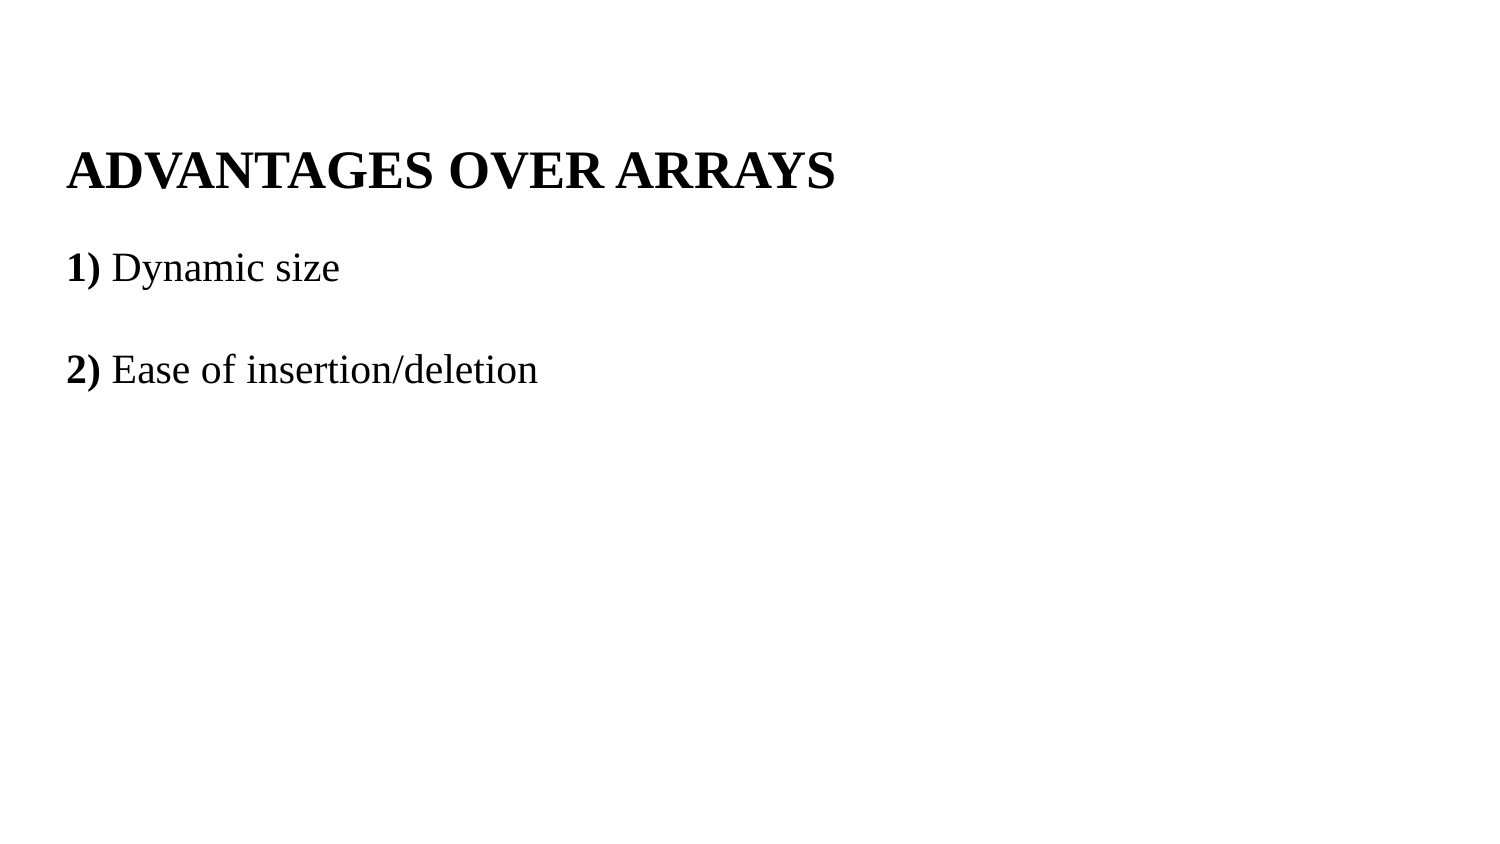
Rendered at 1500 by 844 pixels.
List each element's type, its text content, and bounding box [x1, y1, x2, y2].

list 1) Dynamic size 2) Ease of insertion/deletion [51, 189, 1449, 750]
title ADVANTAGES OVER ARRAYS [51, 72, 1449, 167]
